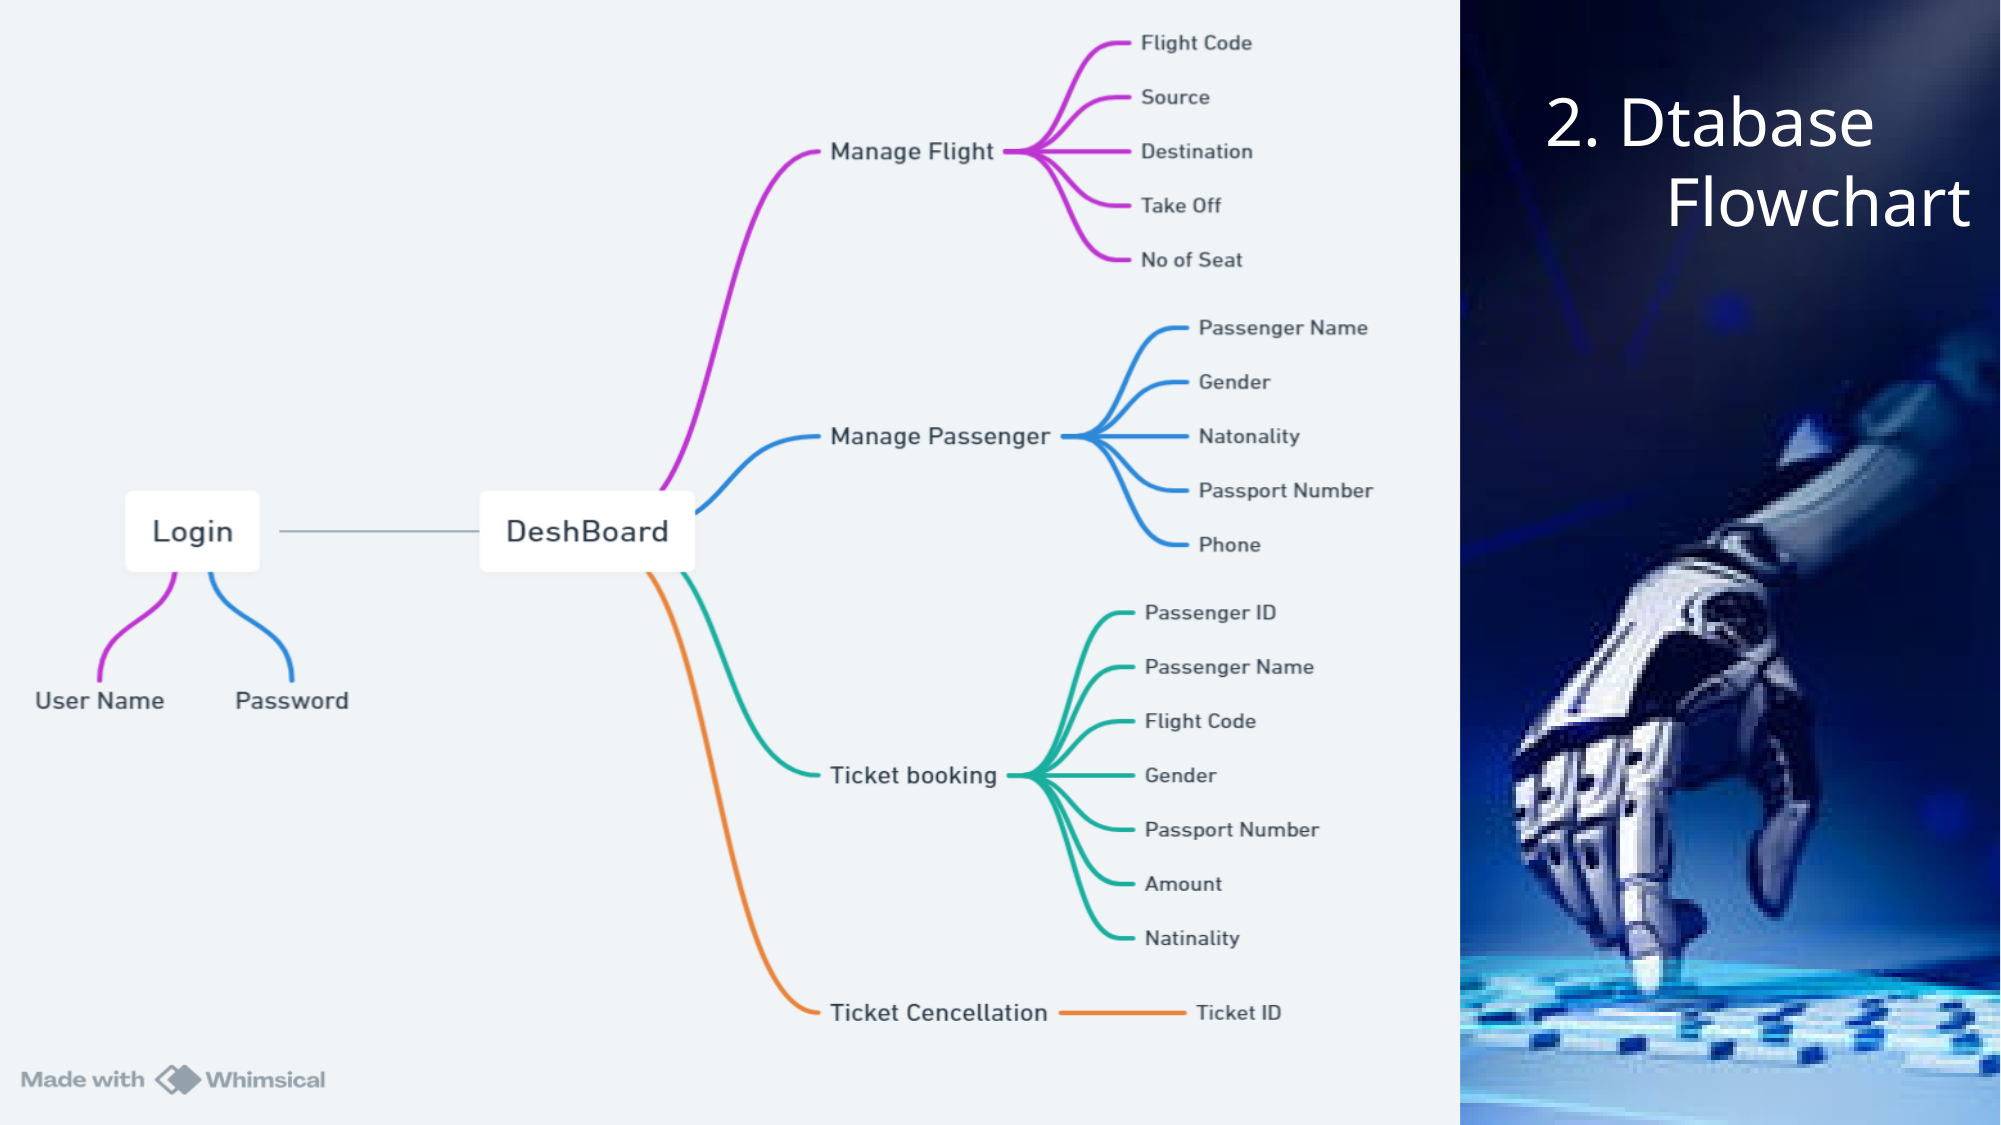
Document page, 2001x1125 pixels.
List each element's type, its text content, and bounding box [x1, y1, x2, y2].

text_box 2. Dtabase Flowchart [1530, 72, 2000, 247]
picture [0, 0, 2001, 1125]
